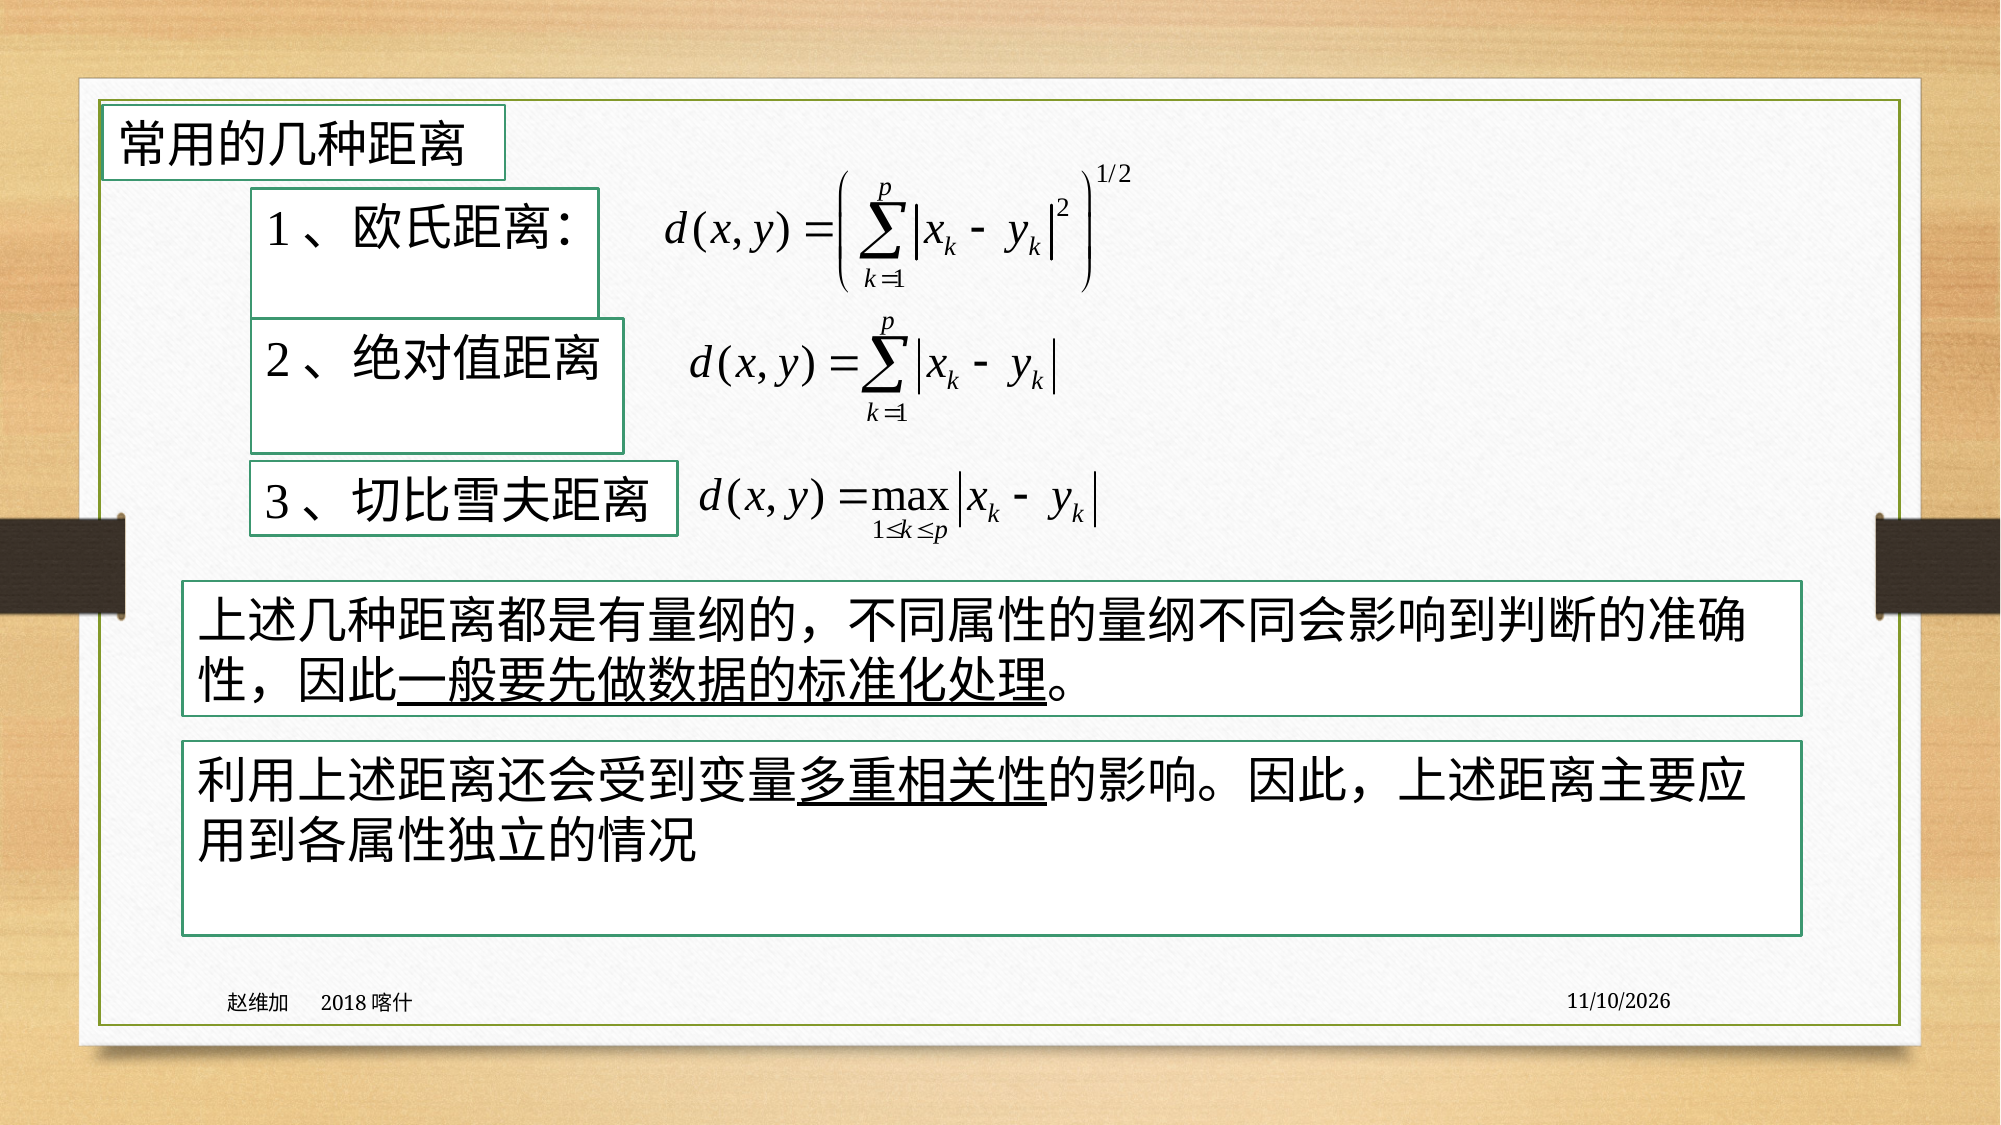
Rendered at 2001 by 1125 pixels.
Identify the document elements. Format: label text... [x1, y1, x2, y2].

text_box 常用的几种距离 [101, 104, 506, 181]
footer 赵维加 2018喀什 [212, 979, 1411, 1025]
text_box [691, 460, 1106, 554]
text_box 上述几种距离都是有量纲的，不同属性的量纲不同会影响到判断的准确性，因此一般要先做数据的标准化处理。 [181, 580, 1803, 717]
picture [0, 0, 2001, 1125]
text_box 2、绝对值距离 [250, 317, 625, 455]
text_box 利用上述距离还会受到变量多重相关性的影响。因此，上述距离主要应用到各属性独立的情况 [181, 740, 1803, 937]
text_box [681, 301, 1066, 432]
text_box 3、切比雪夫距离 [249, 460, 679, 537]
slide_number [1423, 979, 1686, 1025]
text_box 1、欧氏距离： [250, 187, 600, 317]
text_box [656, 151, 1141, 302]
